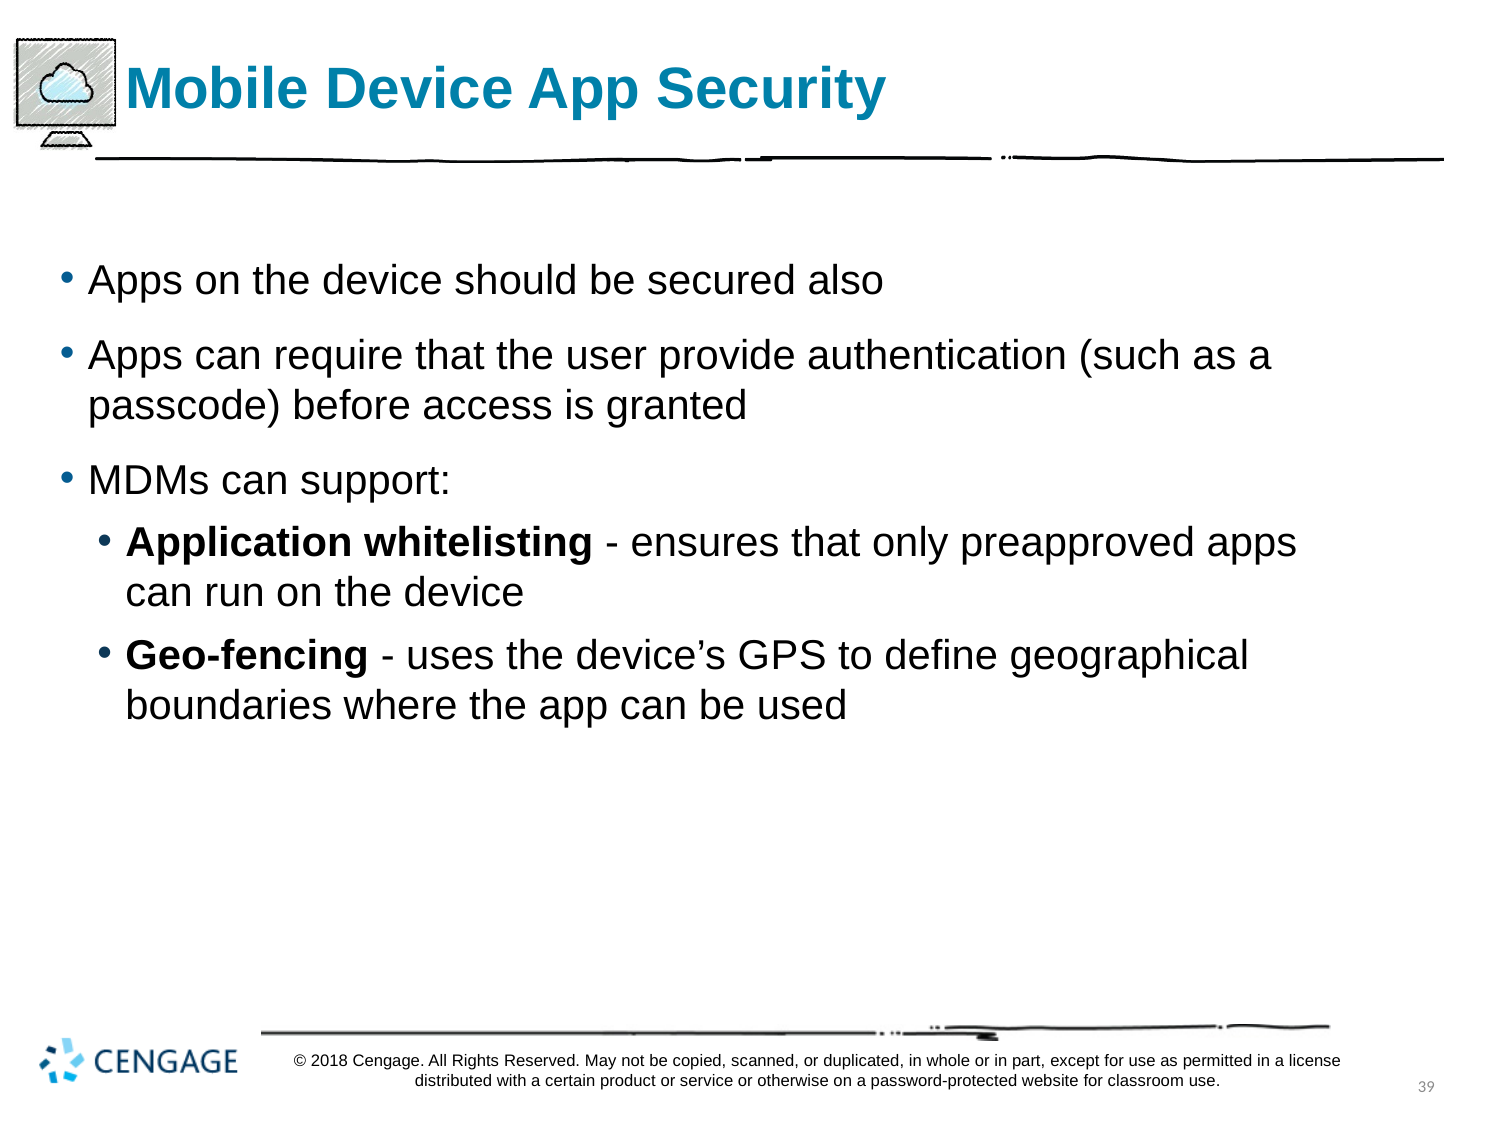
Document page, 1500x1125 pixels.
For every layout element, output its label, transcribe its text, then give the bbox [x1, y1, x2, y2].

footer © 2018 Cengage. All Rights Reserved. May not be copied, scanned, or duplicated, in whole or in part, except for use as permitted in a license distributed with a certain product or service or otherwise on a password-protected website for classroom use. [262, 1050, 1375, 1091]
title Mobile Device App Security [125, 60, 1442, 121]
picture [19, 1024, 250, 1096]
picture [261, 1024, 1331, 1041]
picture [13, 36, 117, 151]
list Apps on the device should be secured also Apps can require that the user provide authentication (such as a passcode) before access is granted M D Ms can support: Application whitelisting - ensures that only preapproved apps can run on the device Geo-fencing - uses the device’s G P S to define geographical boundaries where the app can be used [59, 252, 1363, 732]
picture [95, 155, 1444, 163]
